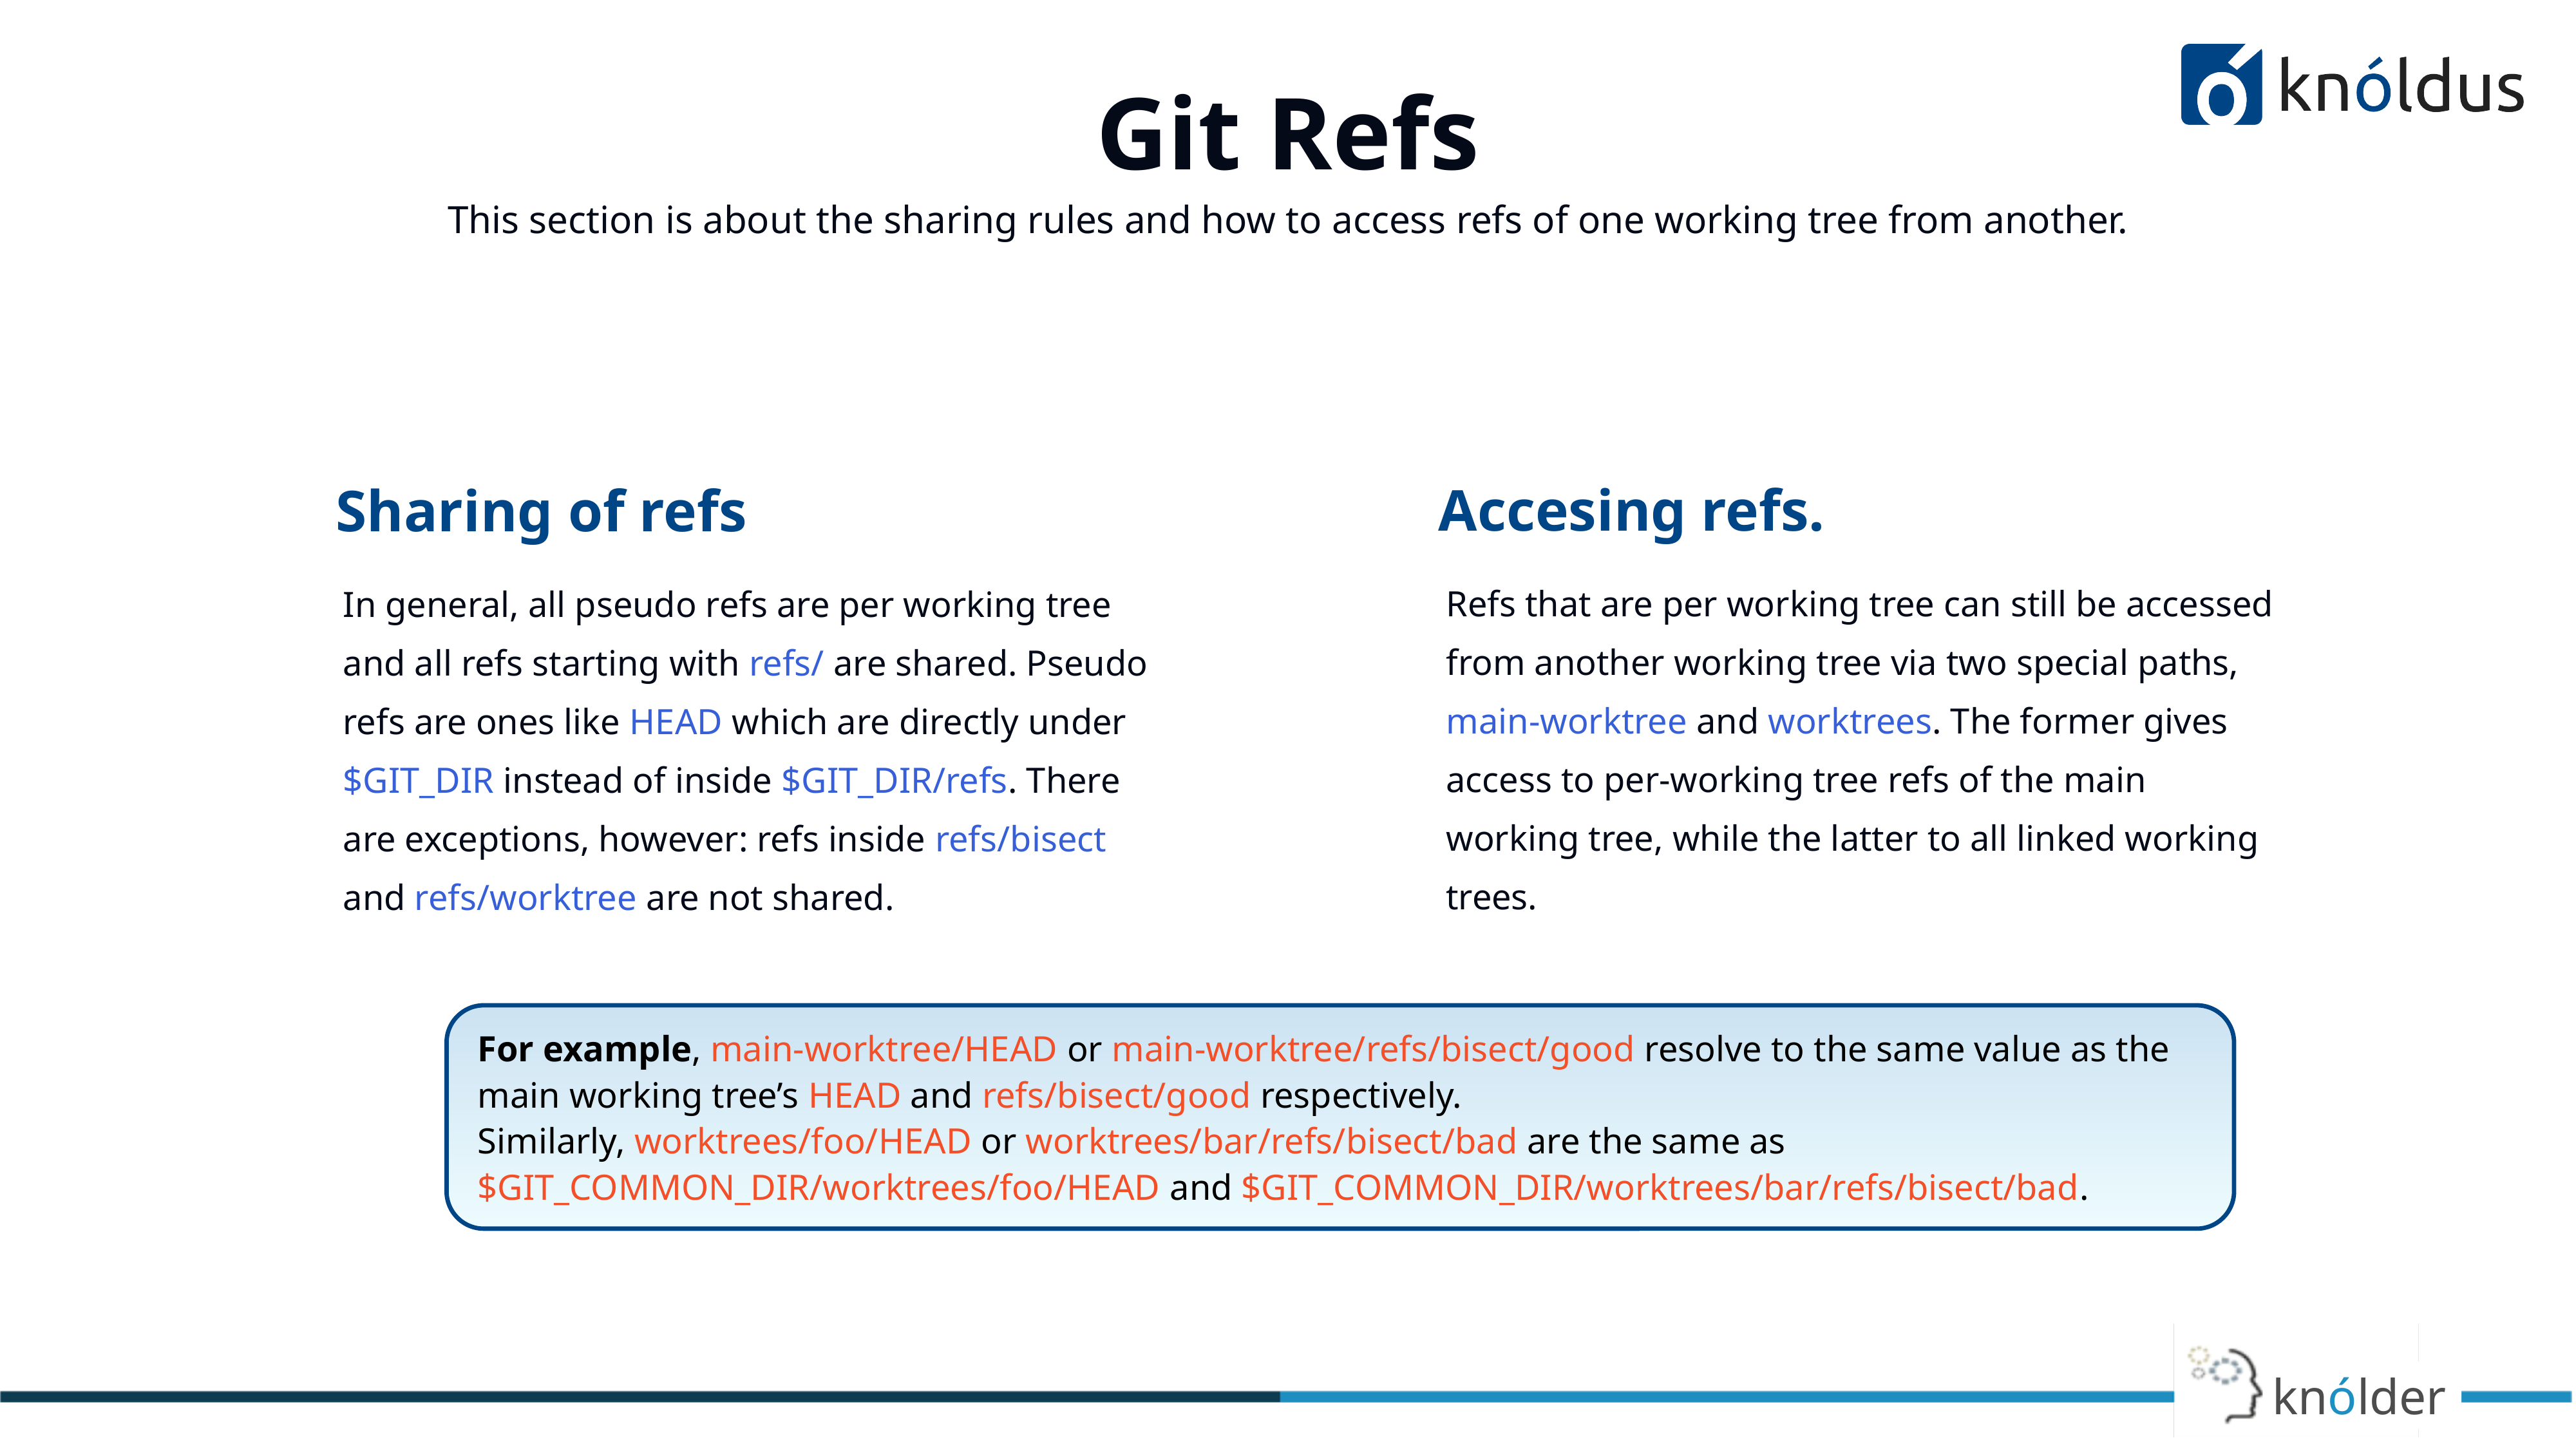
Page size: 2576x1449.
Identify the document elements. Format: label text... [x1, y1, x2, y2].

text_box Sharing of refs [336, 475, 943, 544]
picture [2181, 44, 2524, 125]
text_box knólder [2262, 1361, 2462, 1429]
text_box In general, all pseudo refs are per working tree and all refs starting with refs/ are shared. Pseudo refs are ones like HEAD which are directly under $GIT_DIR instead of inside $GIT_DIR/refs. There are exceptions, however: refs inside refs/bisect and refs/worktree are not shared. [343, 565, 1178, 934]
list This section is about the sharing rules and how to access refs of one working tree from another. [177, 196, 2399, 243]
picture [0, 1323, 2572, 1437]
text_box Refs that are per working tree can still be accessed from another working tree via two special paths, main-worktree and worktrees. The former gives access to per-working tree refs of the main working tree, while the latter to all linked working trees. [1446, 565, 2281, 870]
text_box Accesing refs. [1438, 475, 2047, 544]
text_box [445, 1003, 2230, 1230]
text_box For example, main-worktree/HEAD or main-worktree/refs/bisect/good resolve to the same value as the main working tree’s HEAD and refs/bisect/good respectively. Similarly, worktrees/foo/HEAD or worktrees/bar/refs/bisect/bad are the same as $GIT_COMMON_DIR/worktrees/foo/HEAD and $GIT_COMMON_DIR/worktrees/bar/refs/bisect/bad. [468, 1018, 2242, 1212]
title Git Refs [177, 70, 2399, 193]
